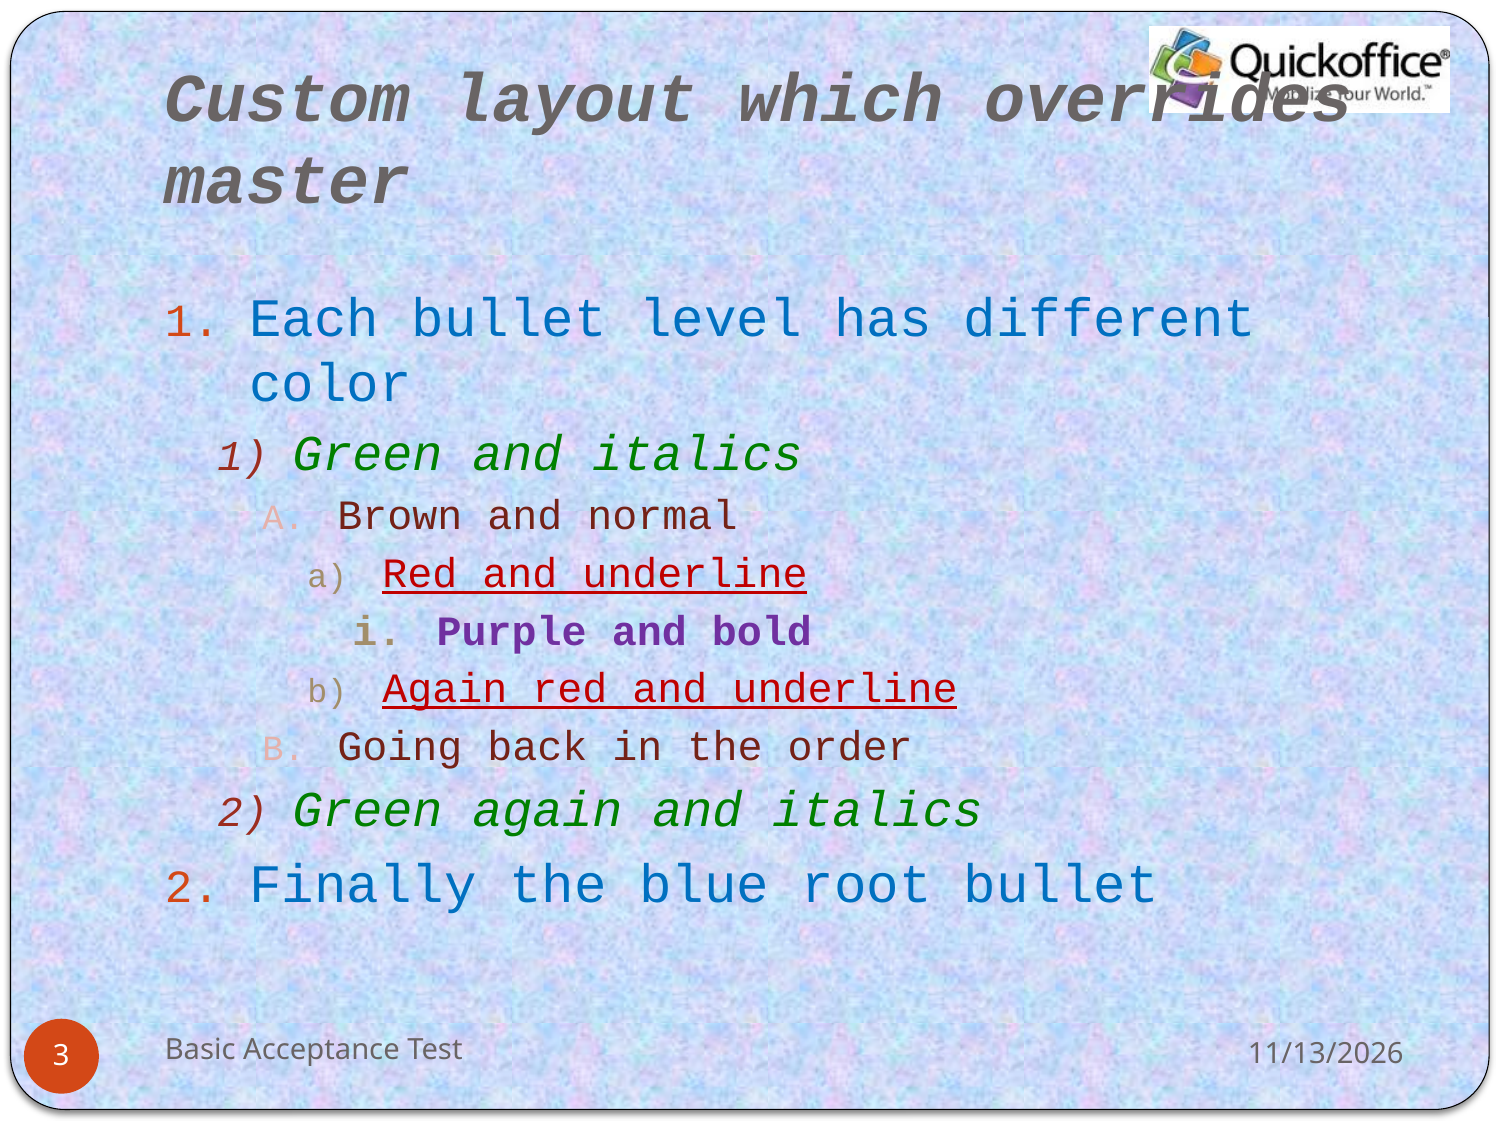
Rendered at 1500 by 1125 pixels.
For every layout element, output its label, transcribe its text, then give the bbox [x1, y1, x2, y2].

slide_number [1012, 1015, 1419, 1094]
slide_number 3 [23, 1018, 99, 1094]
footer Basic Acceptance Test [150, 1012, 800, 1088]
list Each bullet level has different color Green and italics Brown and normal Red and underline Purple and bold Again red and underline Going back in the order Green again and italics Finally the blue root bullet [150, 275, 1425, 963]
title Custom layout which overrides master [150, 45, 1425, 233]
picture [12, 12, 1488, 1108]
